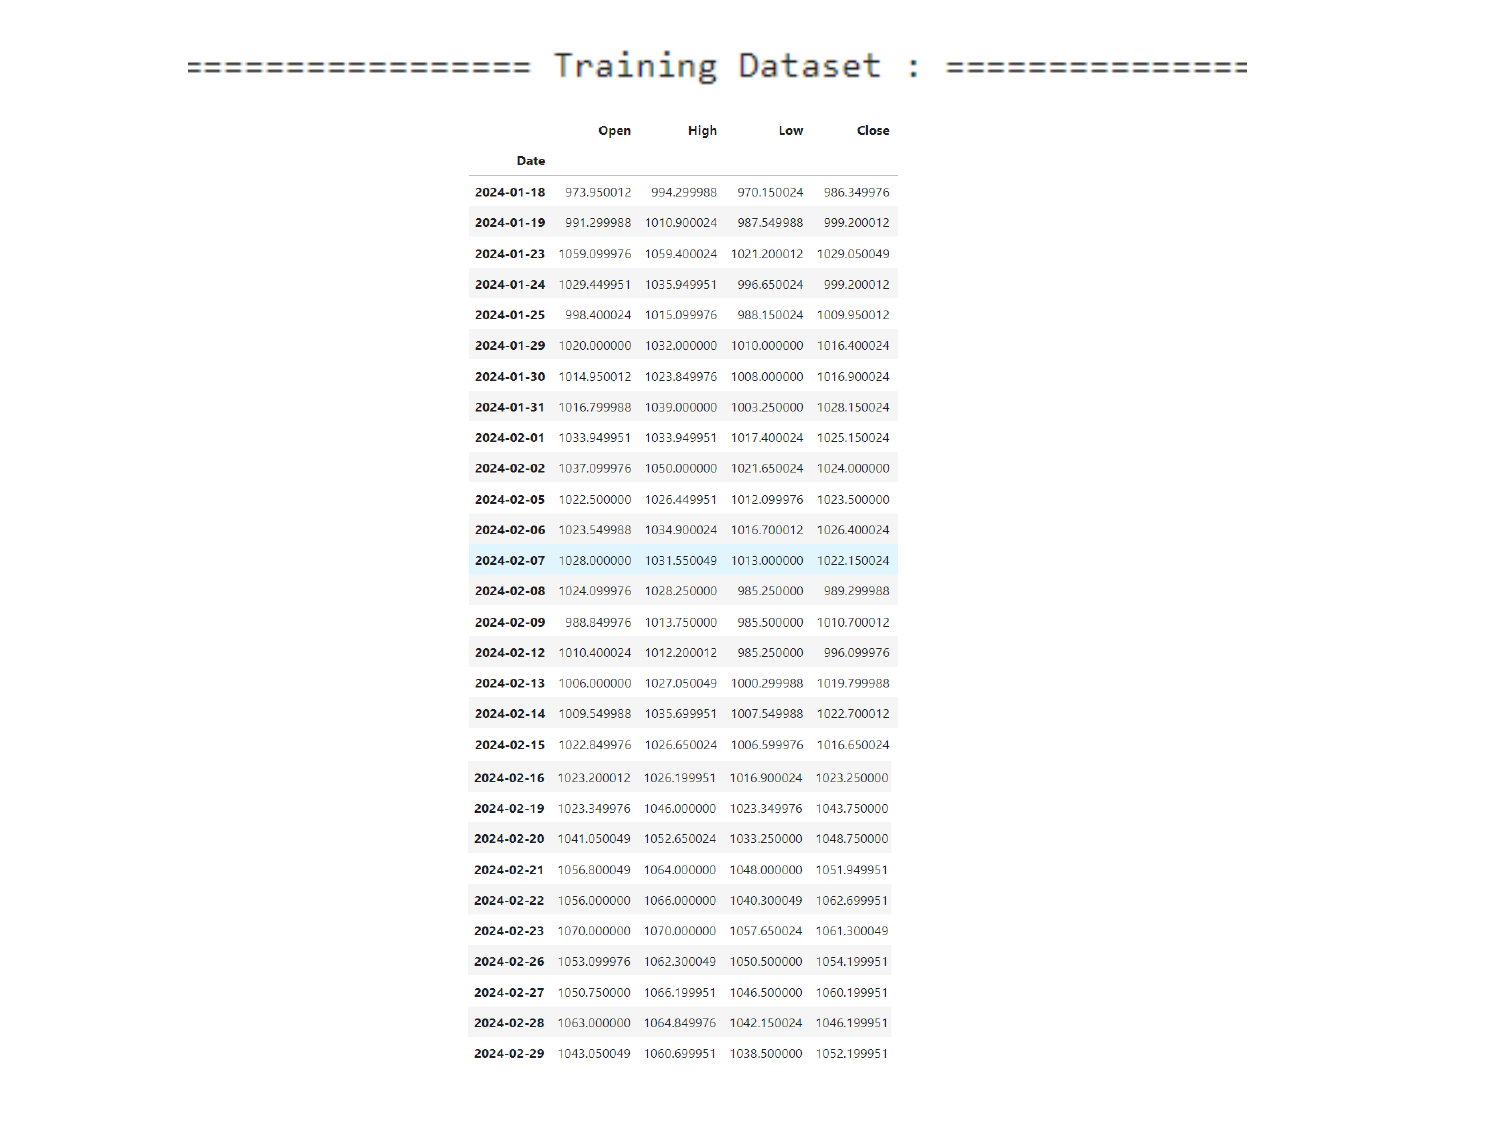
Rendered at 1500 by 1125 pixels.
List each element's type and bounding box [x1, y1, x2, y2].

picture [465, 761, 892, 1059]
picture [188, 35, 1247, 87]
picture [461, 111, 898, 753]
